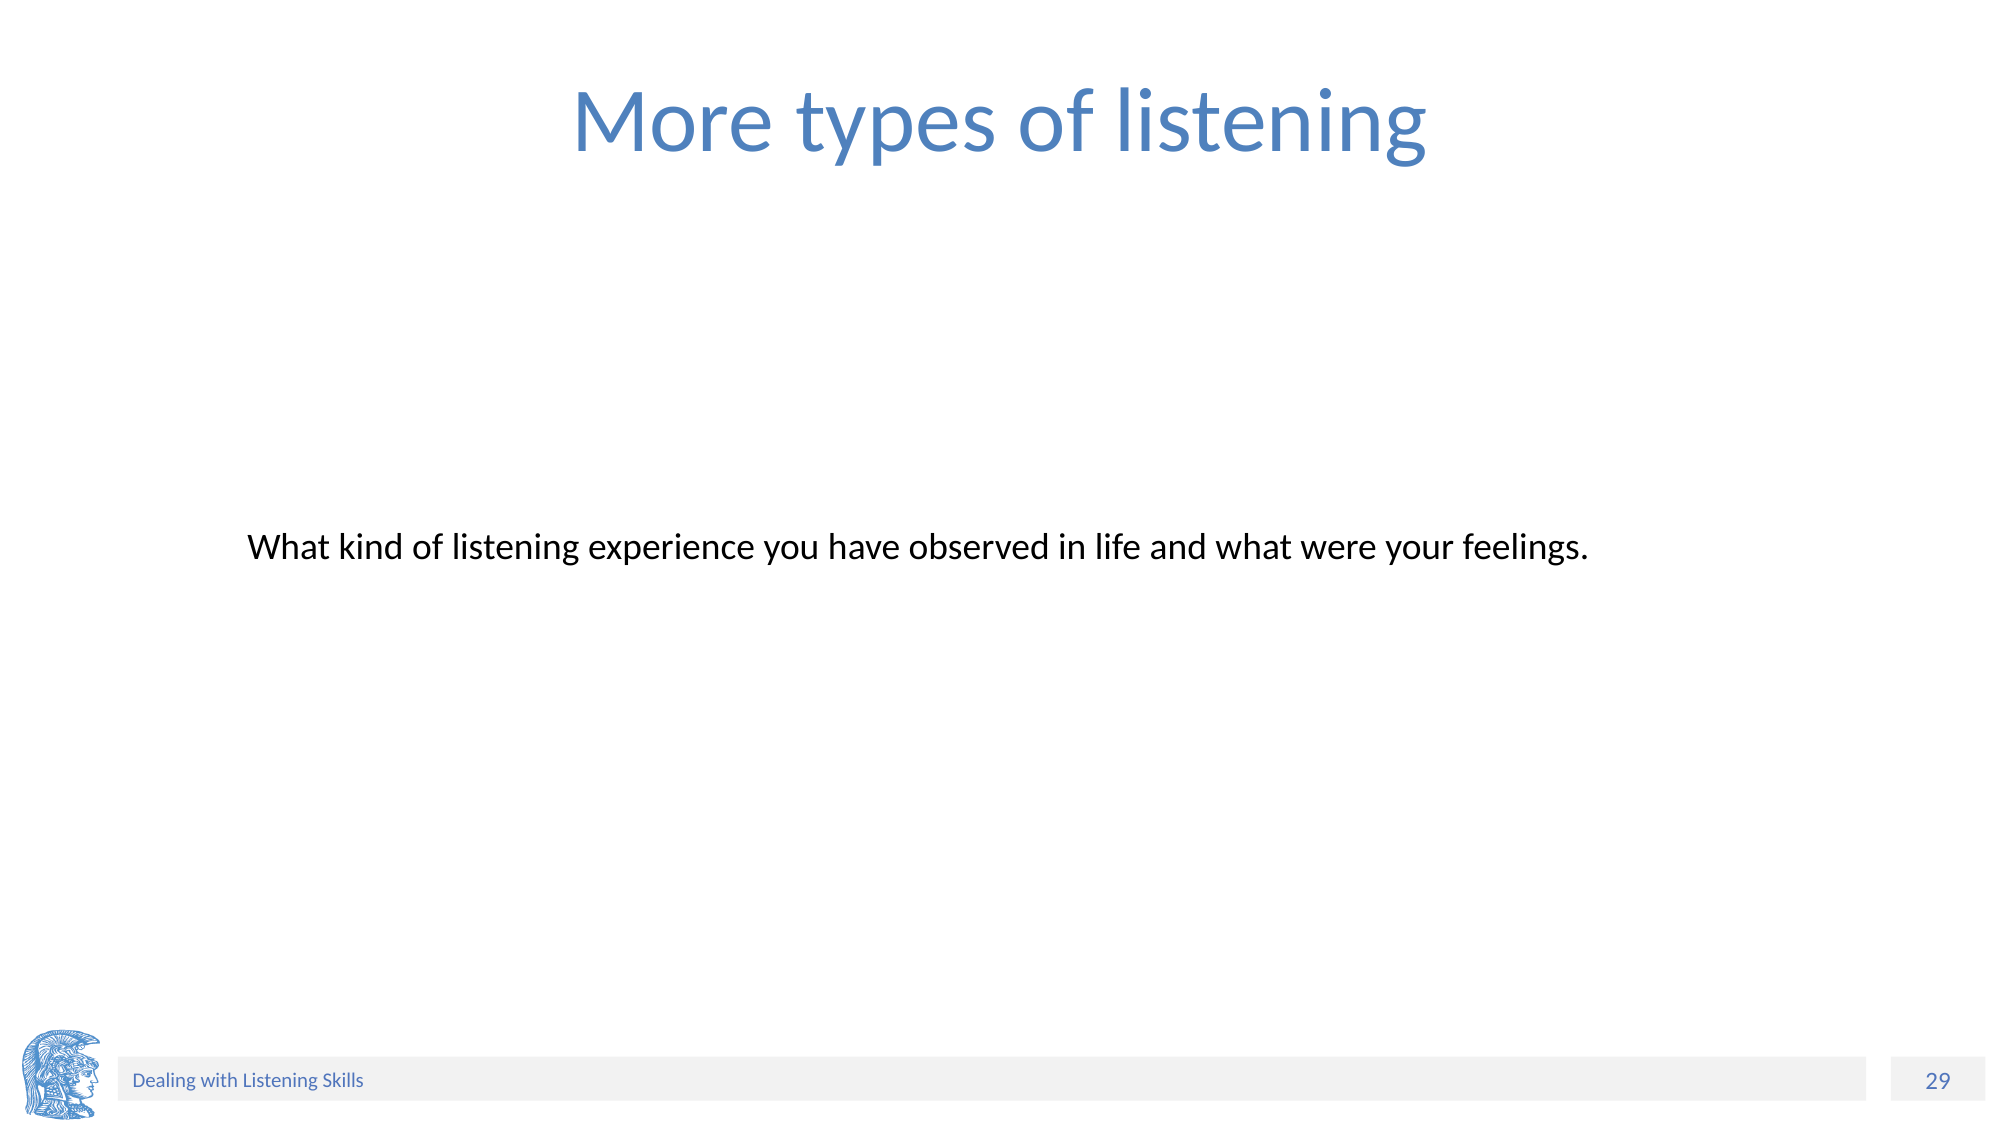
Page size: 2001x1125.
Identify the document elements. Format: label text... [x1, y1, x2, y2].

title More types of listening [99, 45, 1900, 185]
text_box What kind of listening experience you have observed in life and what were your feelings. [232, 373, 1697, 717]
picture [12, 1026, 108, 1120]
